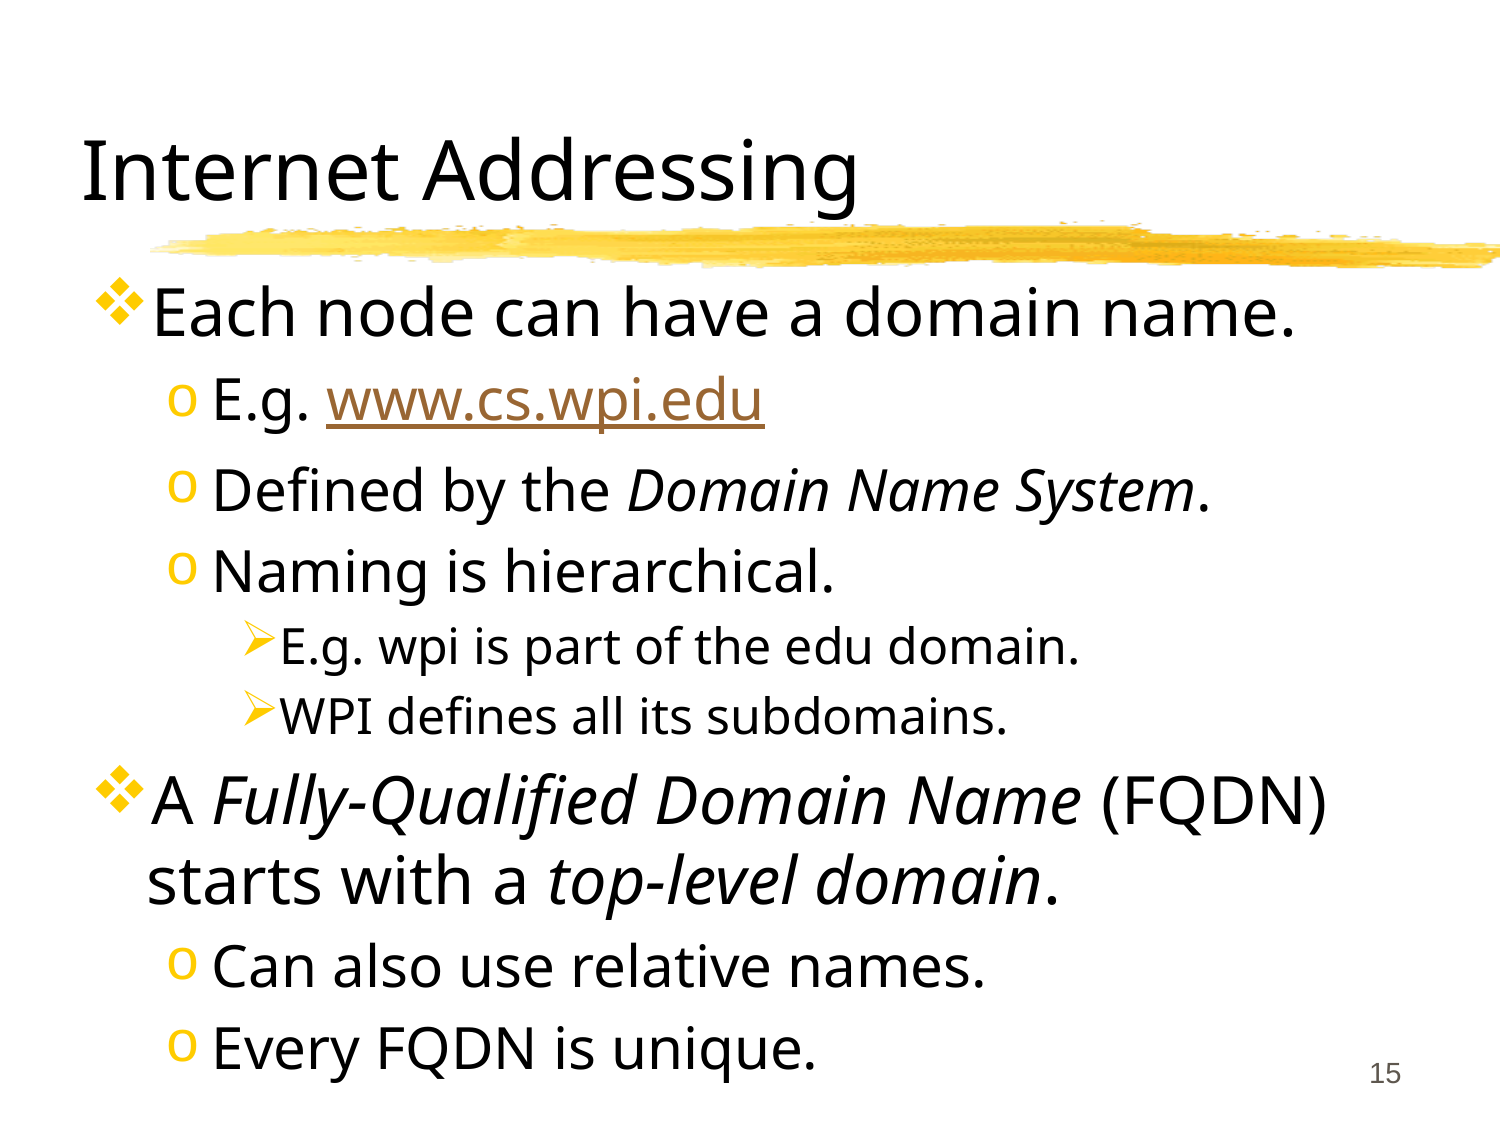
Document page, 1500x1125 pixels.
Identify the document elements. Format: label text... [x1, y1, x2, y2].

list Each node can have a domain name. E.g. www.cs.wpi.edu Defined by the Domain Name System. Naming is hierarchical. E.g. wpi is part of the edu domain. WPI defines all its subdomains. A Fully-Qualified Domain Name (FQDN) starts with a top-level domain. Can also use relative names. Every FQDN is unique. [75, 262, 1417, 1125]
picture [150, 215, 1500, 279]
title Internet Addressing [66, 37, 1342, 225]
